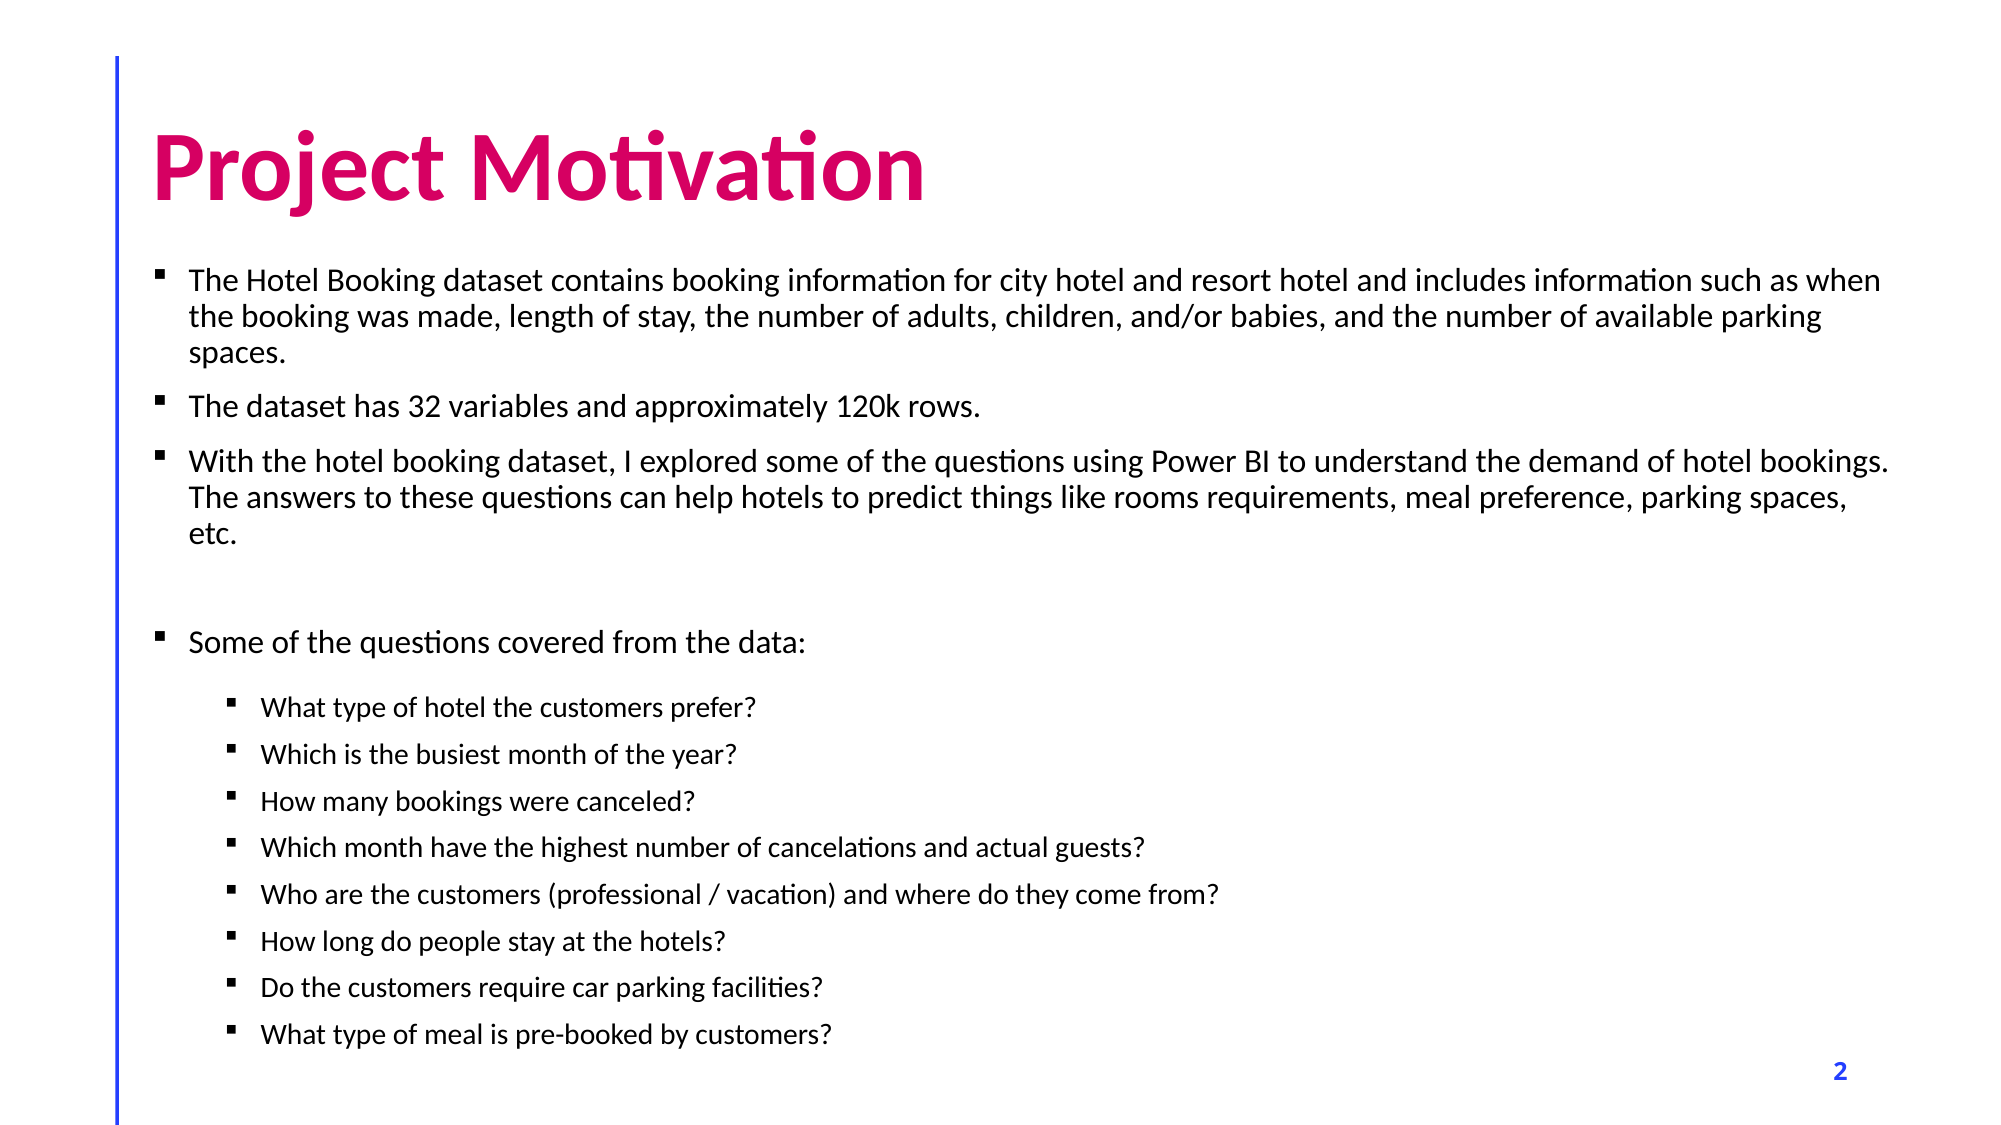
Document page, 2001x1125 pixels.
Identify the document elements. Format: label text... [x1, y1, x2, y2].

title Project Motivation [137, 59, 1863, 254]
slide_number 2 [1412, 1066, 1863, 1103]
list The Hotel Booking dataset contains booking information for city hotel and resort hotel and includes information such as when the booking was made, length of stay, the number of adults, children, and/or babies, and the number of available parking spaces. The dataset has 32 variables and approximately 120k rows. With the hotel booking dataset, I explored some of the questions using Power BI to understand the demand of hotel bookings. The answers to these questions can help hotels to predict things like rooms requirements, meal preference, parking spaces, etc. Some of the questions covered from the data: What type of hotel the customers prefer? Which is the busiest month of the year? How many bookings were canceled? Which month have the highest number of cancelations and actual guests? Who are the customers (professional / vacation) and where do they come from? How long do people stay at the hotels? Do the customers require car parking facilities? What type of meal is pre-booked by customers? [137, 254, 1915, 1066]
